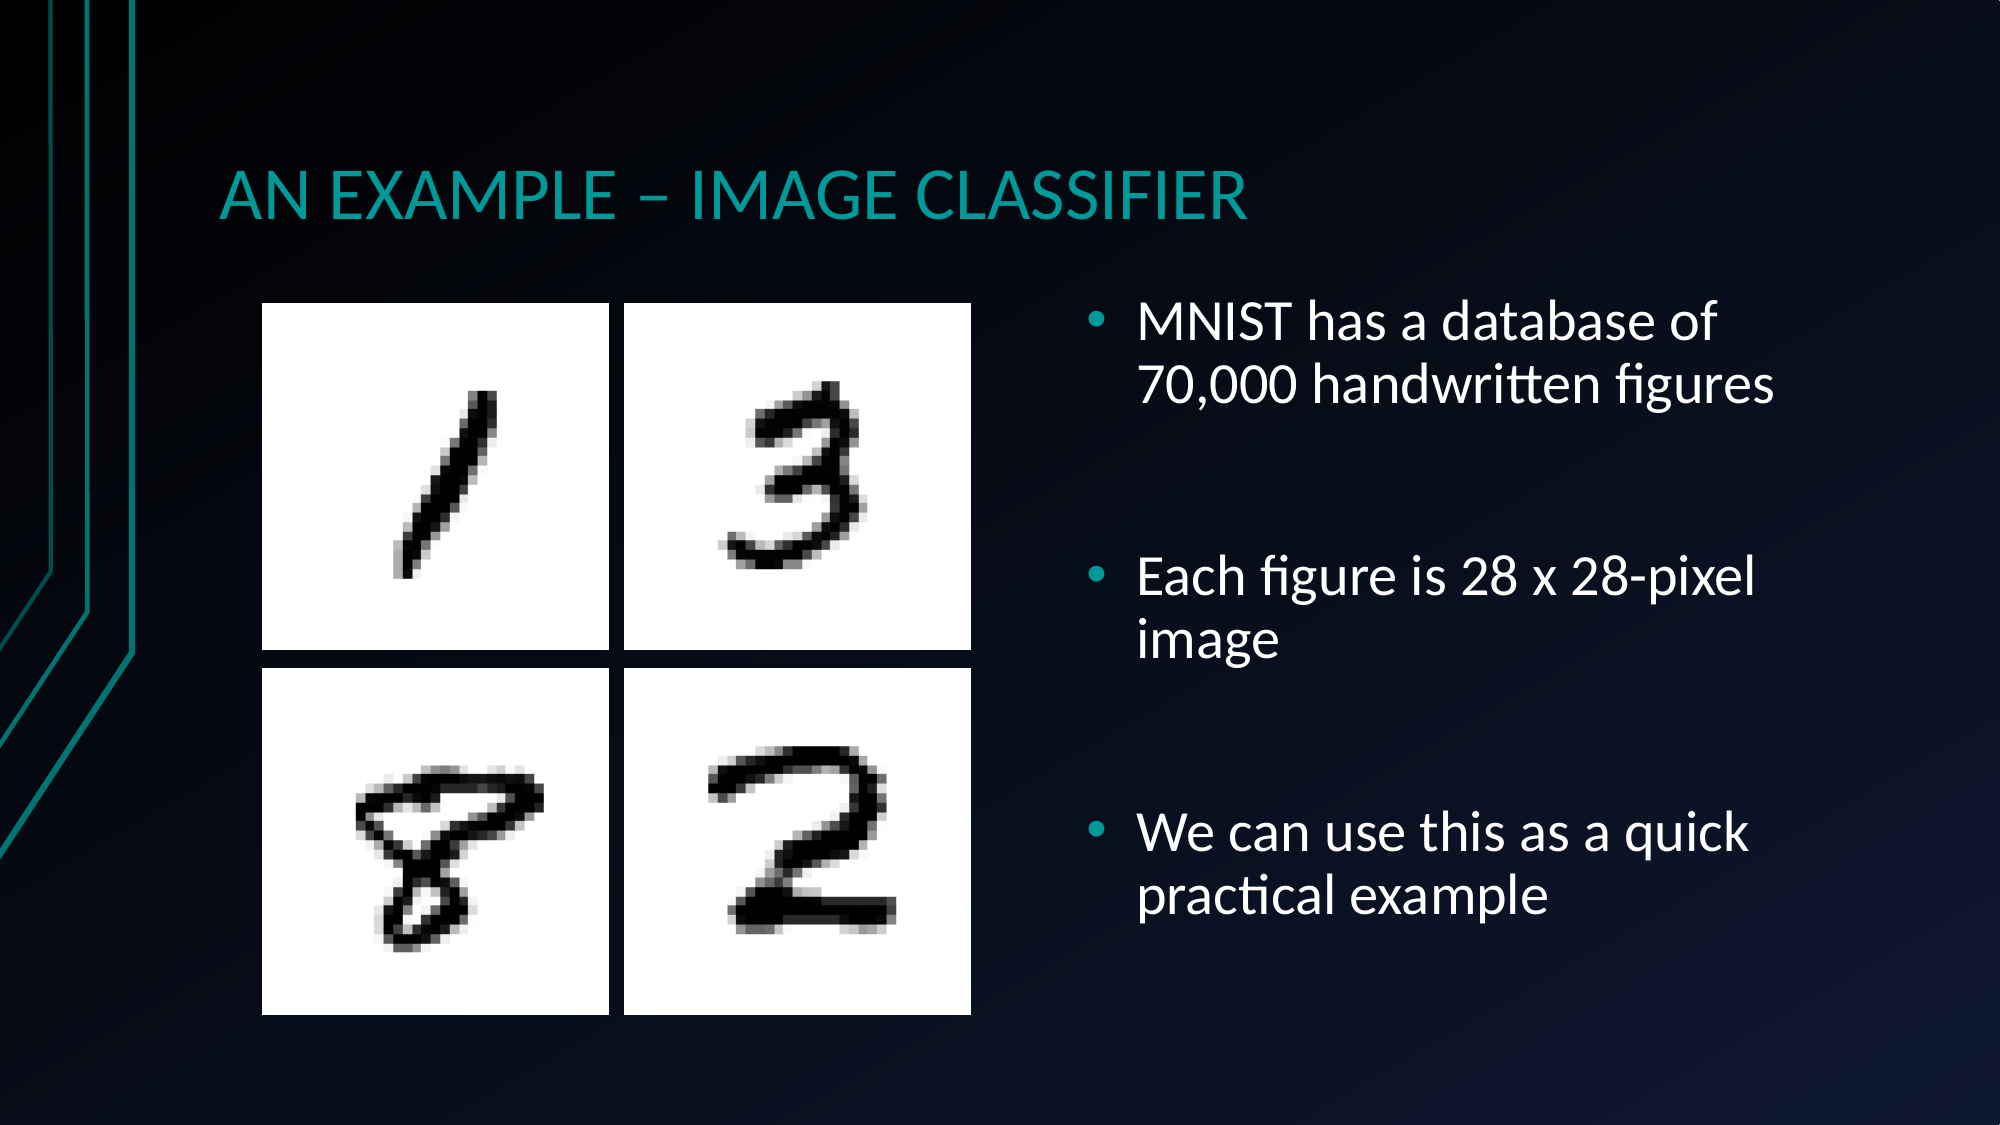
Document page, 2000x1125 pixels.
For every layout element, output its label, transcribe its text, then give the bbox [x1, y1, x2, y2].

picture [261, 302, 609, 650]
picture [624, 668, 971, 1015]
picture [624, 302, 971, 650]
picture [261, 668, 609, 1015]
title AN EXAMPLE – IMAGE CLASSIFIER [199, 45, 1900, 246]
list MNIST has a database of 70,000 handwritten figures Each figure is 28 x 28-pixel image We can use this as a quick practical example [1066, 279, 1900, 1013]
